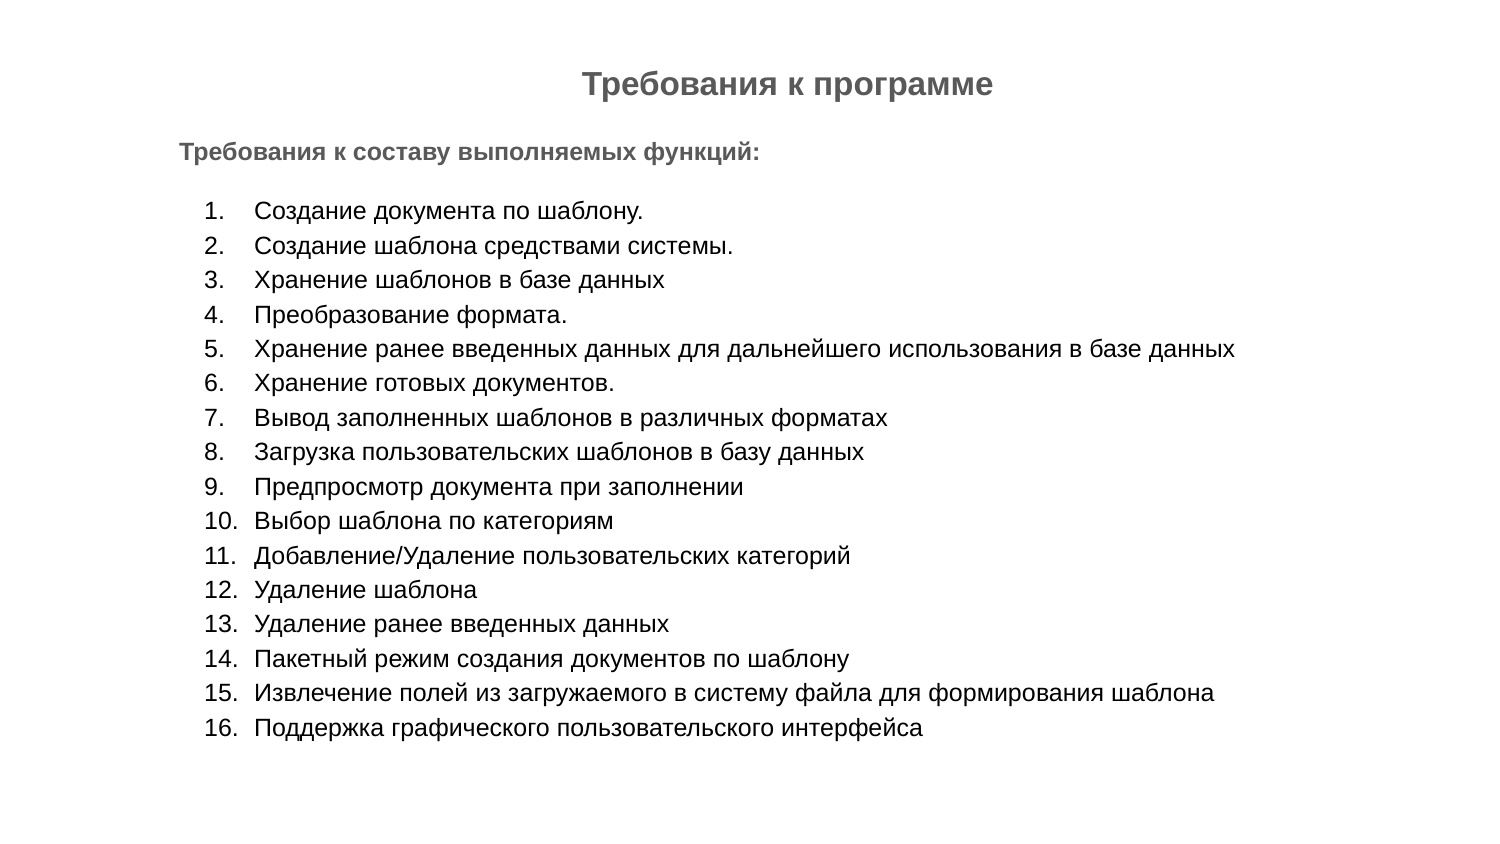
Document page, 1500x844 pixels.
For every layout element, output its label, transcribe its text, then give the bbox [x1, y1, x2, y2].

subtitle Требования к программе Требования к составу выполняемых функций: Создание документа по шаблону. Создание шаблона средствами системы. Хранение шаблонов в базе данных Преобразование формата. Хранение ранее введенных данных для дальнейшего использования в базе данных Хранение готовых документов. Вывод заполненных шаблонов в различных форматах Загрузка пользовательских шаблонов в базу данных Предпросмотр документа при заполнении Выбор шаблона по категориям Добавление/Удаление пользовательских категорий Удаление шаблона Удаление ранее введенных данных Пакетный режим создания документов по шаблону Извлечение полей из загружаемого в систему файла для формирования шаблона Поддержка графического пользовательского интерфейса [89, 46, 1487, 823]
